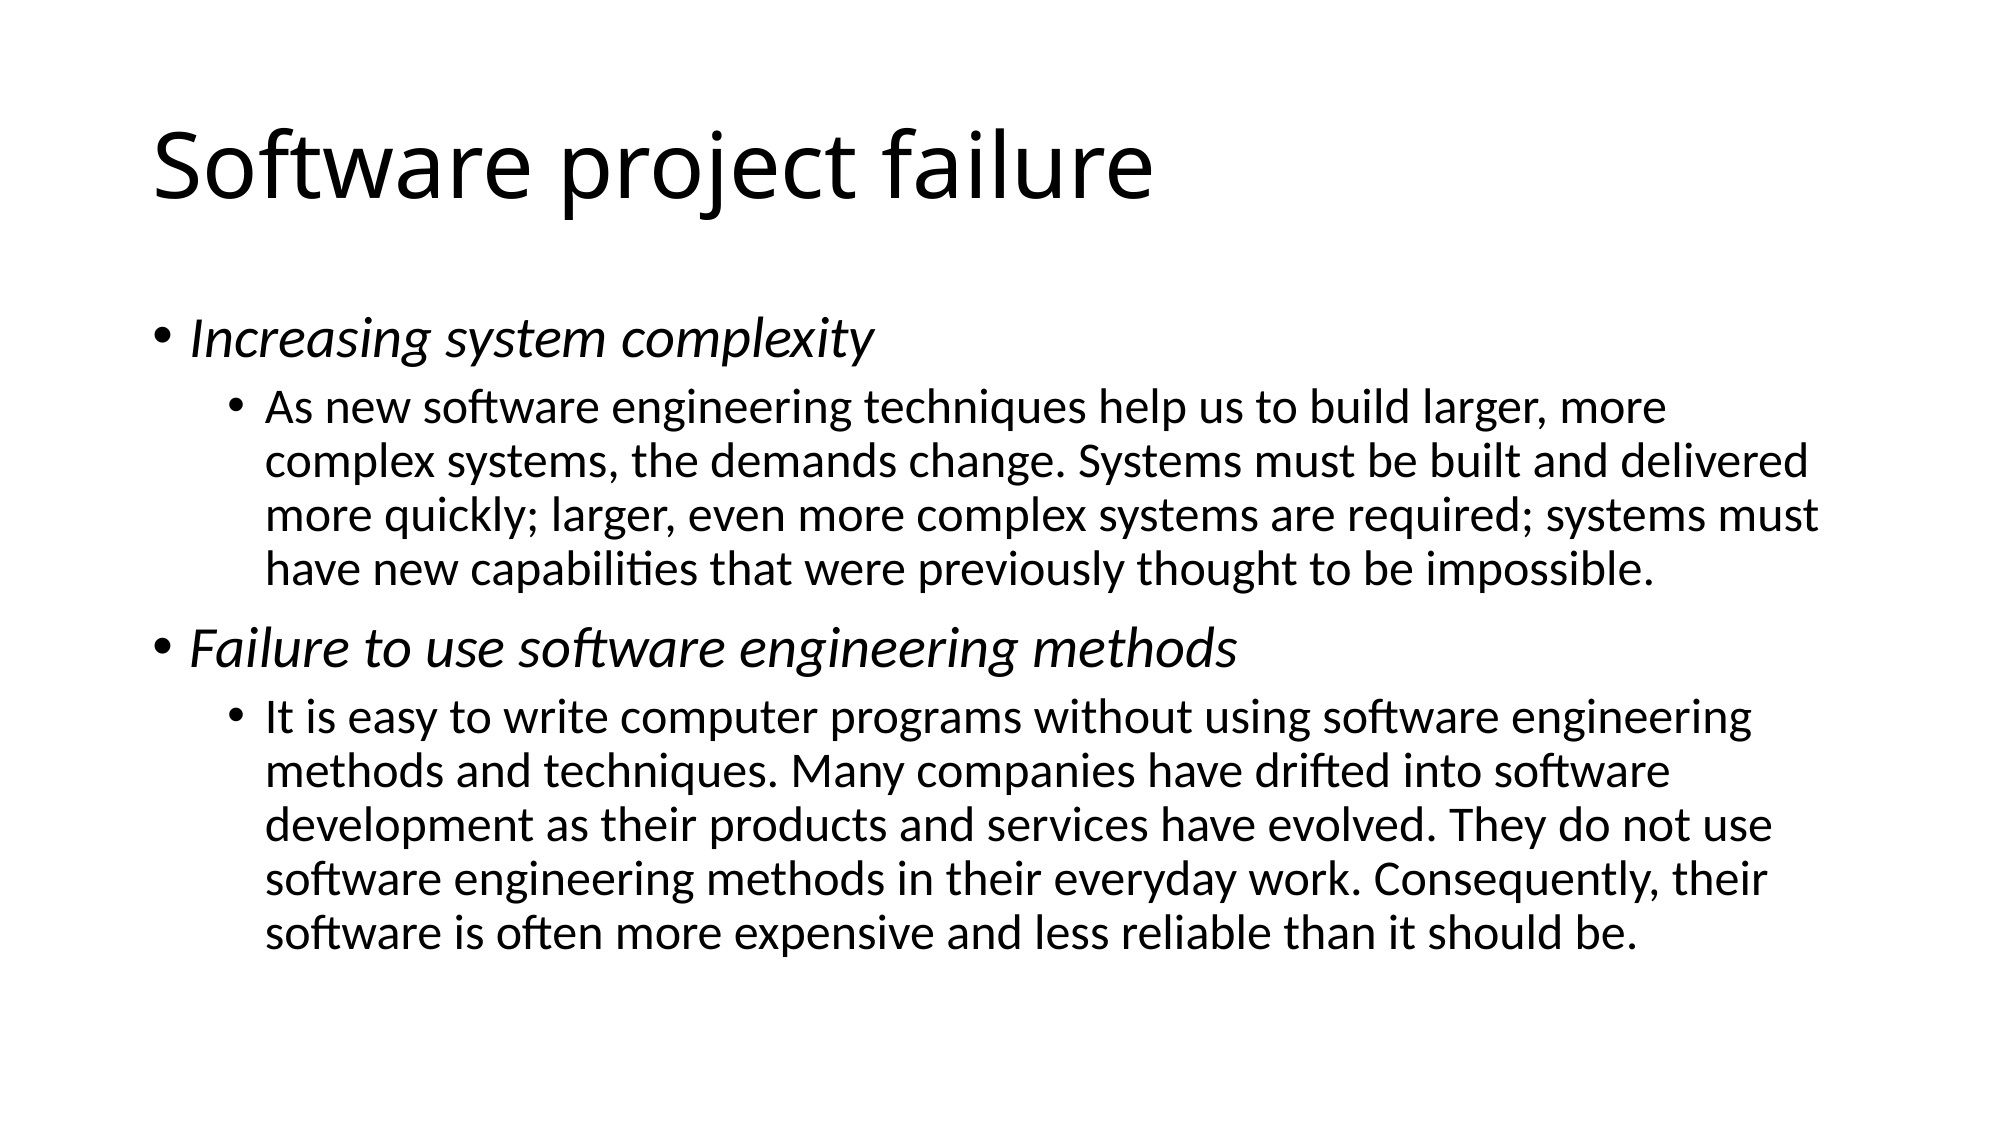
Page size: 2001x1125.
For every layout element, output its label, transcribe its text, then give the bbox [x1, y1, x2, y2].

title Software project failure [137, 59, 1863, 278]
list Increasing system complexity As new software engineering techniques help us to build larger, more complex systems, the demands change. Systems must be built and delivered more quickly; larger, even more complex systems are required; systems must have new capabilities that were previously thought to be impossible. Failure to use software engineering methods It is easy to write computer programs without using software engineering methods and techniques. Many companies have drifted into software development as their products and services have evolved. They do not use software engineering methods in their everyday work. Consequently, their software is often more expensive and less reliable than it should be. [137, 299, 1863, 1014]
